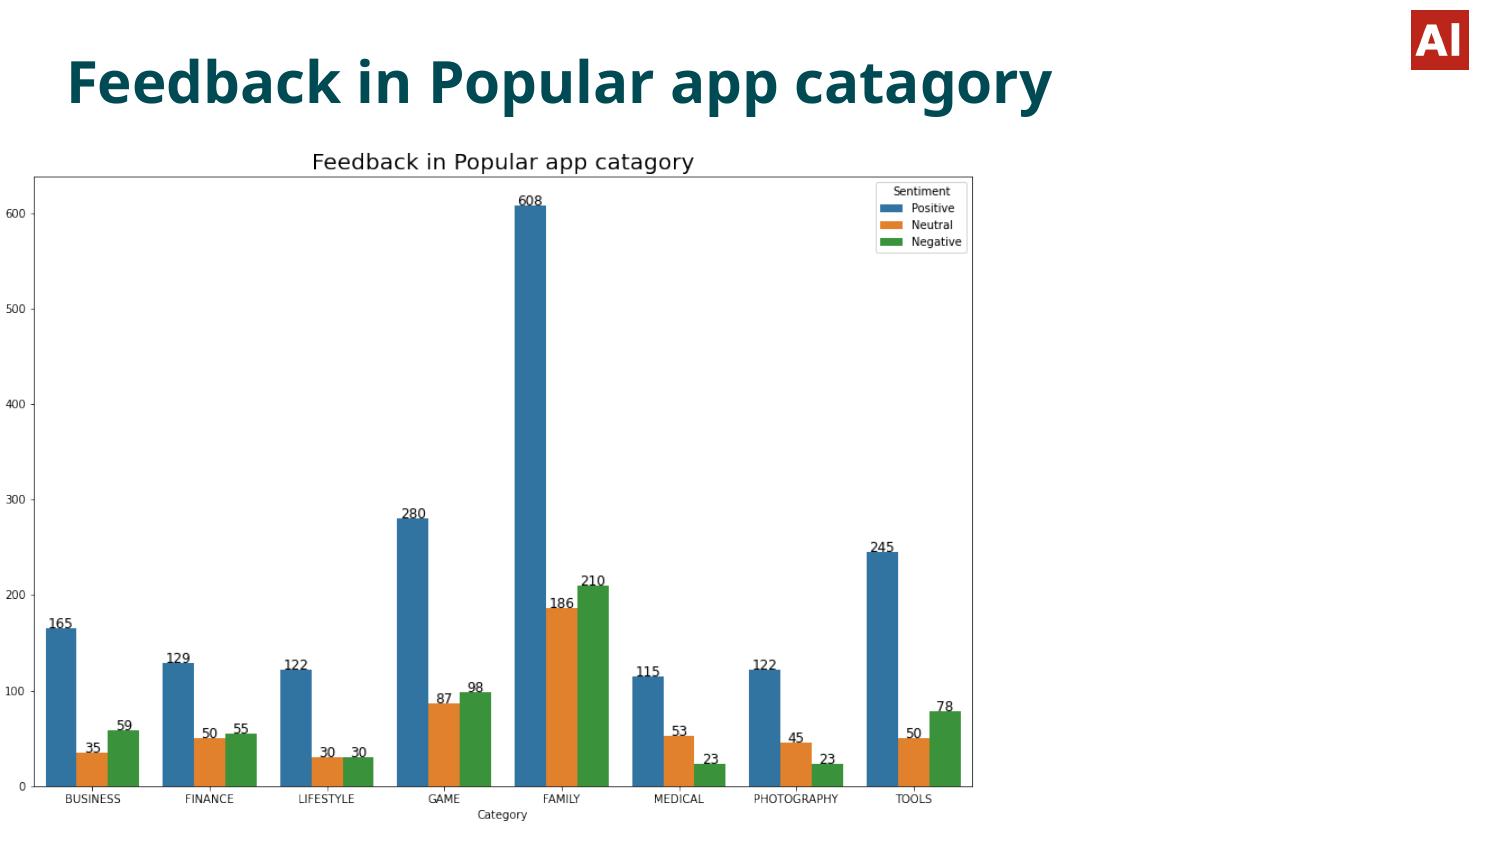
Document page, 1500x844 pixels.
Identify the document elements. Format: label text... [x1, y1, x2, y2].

picture [1411, 10, 1469, 70]
picture [0, 145, 980, 829]
title Feedback in Popular app catagory [51, 30, 1449, 125]
